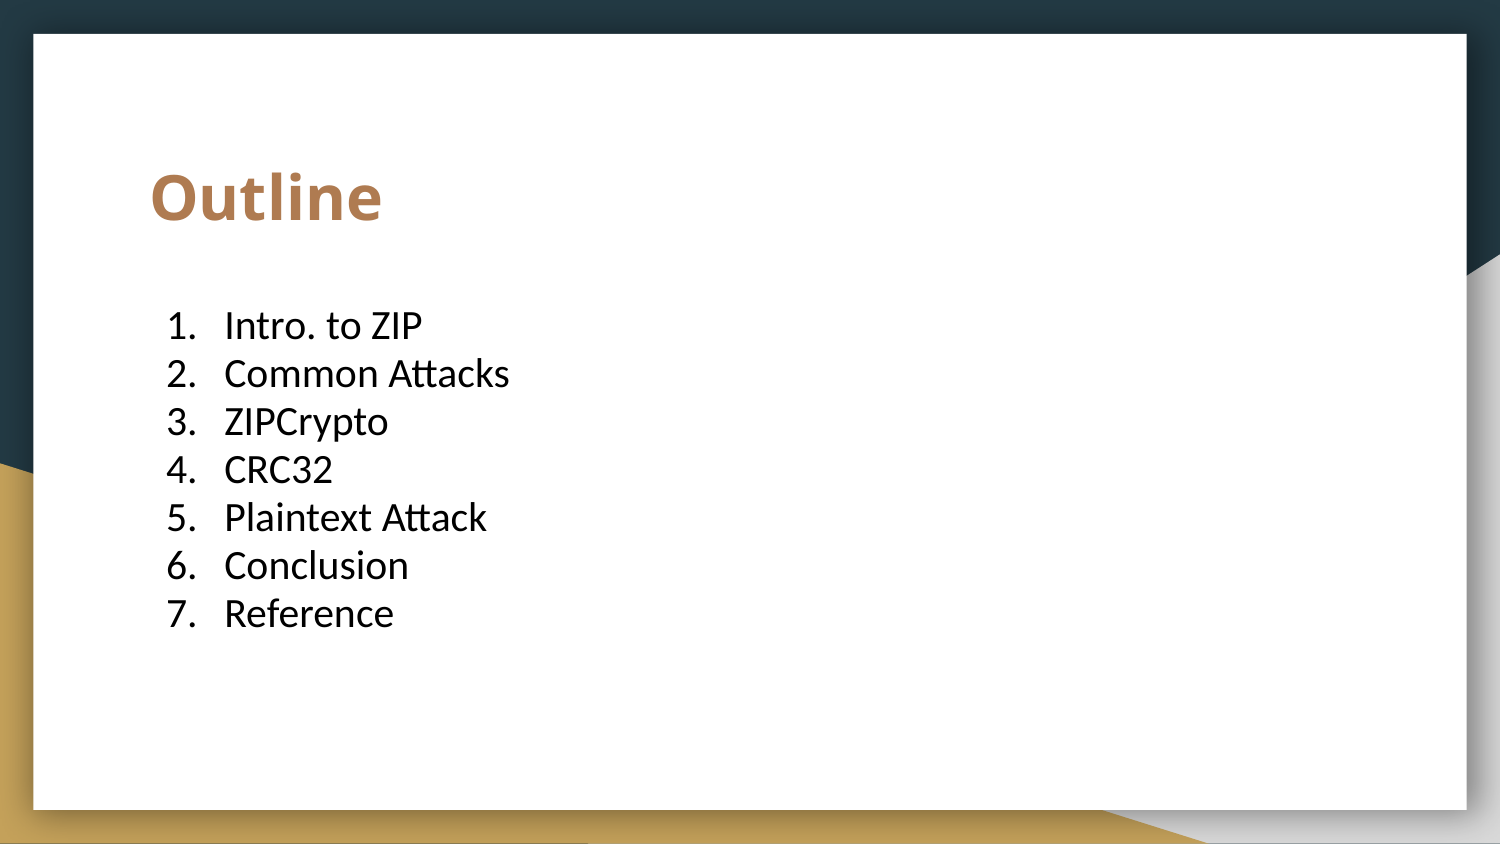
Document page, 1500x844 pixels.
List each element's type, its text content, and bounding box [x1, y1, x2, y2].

list Intro. to ZIP Common Attacks ZIPCrypto CRC32 Plaintext Attack Conclusion Reference [134, 287, 1366, 729]
title Outline [134, 138, 1366, 287]
